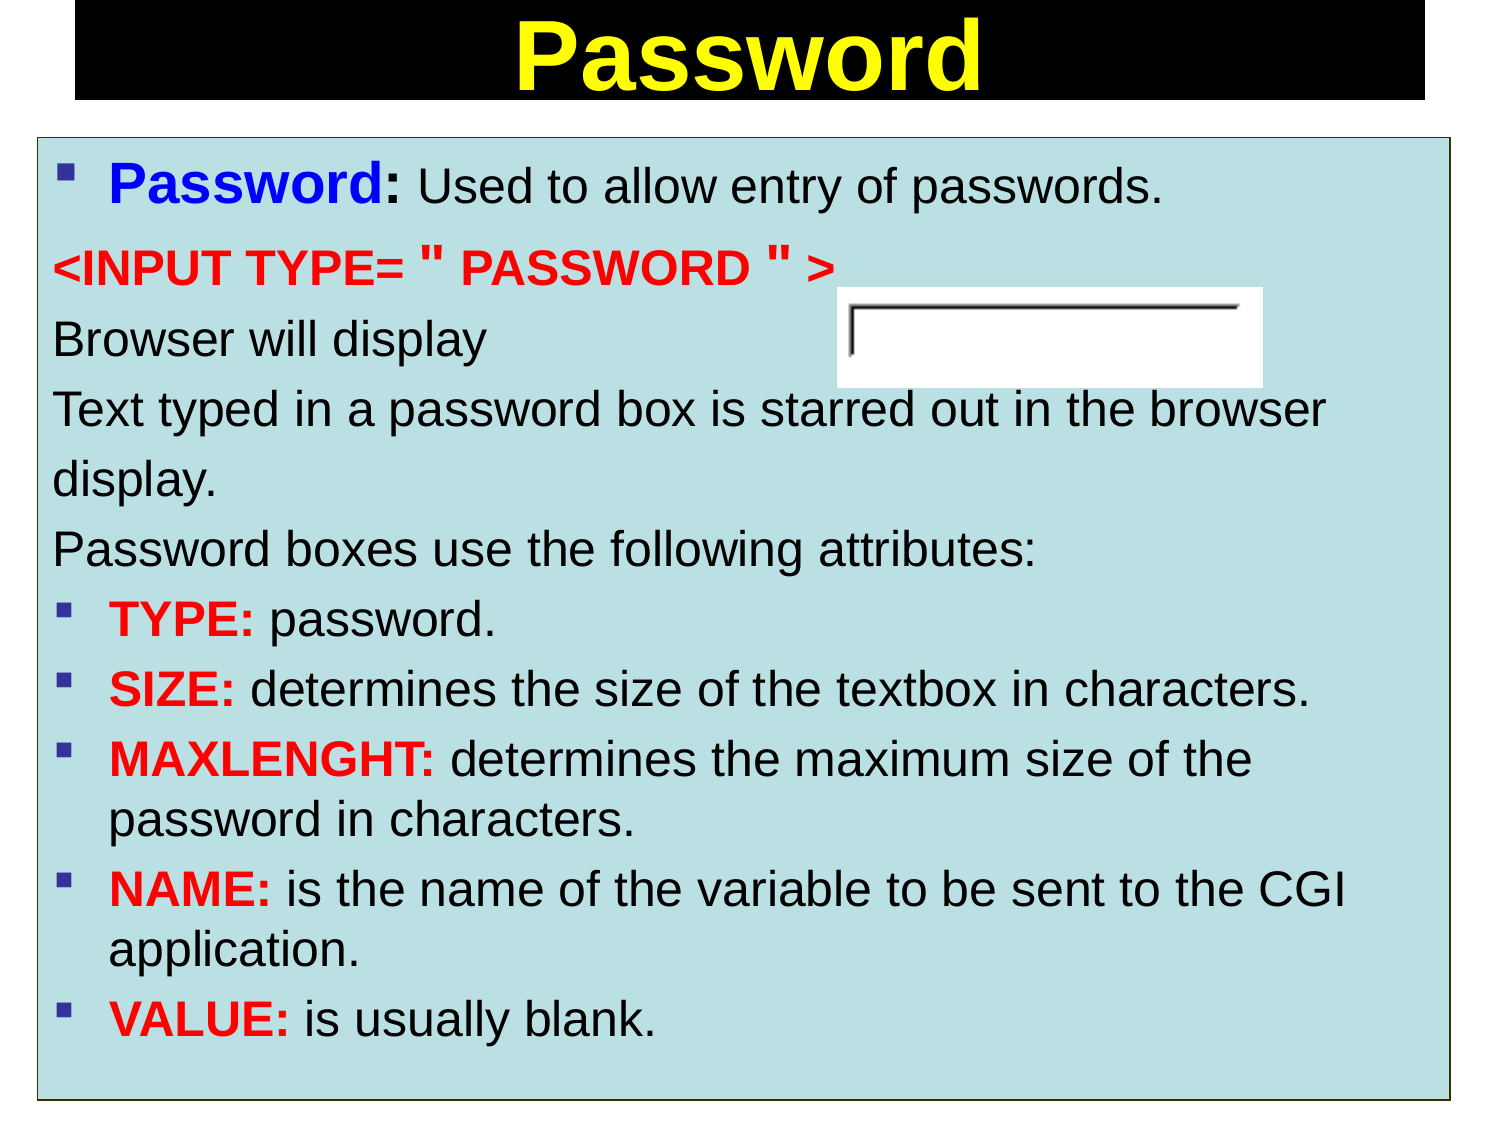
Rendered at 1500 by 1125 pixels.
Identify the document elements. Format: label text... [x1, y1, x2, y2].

title Password [74, 0, 1426, 101]
list Password: Used to allow entry of passwords. <INPUT TYPE= " PASSWORD " > Browser will display Text typed in a password box is starred out in the browser display. Password boxes use the following attributes: TYPE: password. SIZE: determines the size of the textbox in characters. MAXLENGHT: determines the maximum size of the password in characters. NAME: is the name of the variable to be sent to the CGI application. VALUE: is usually blank. [37, 137, 1451, 1101]
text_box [837, 287, 1263, 389]
